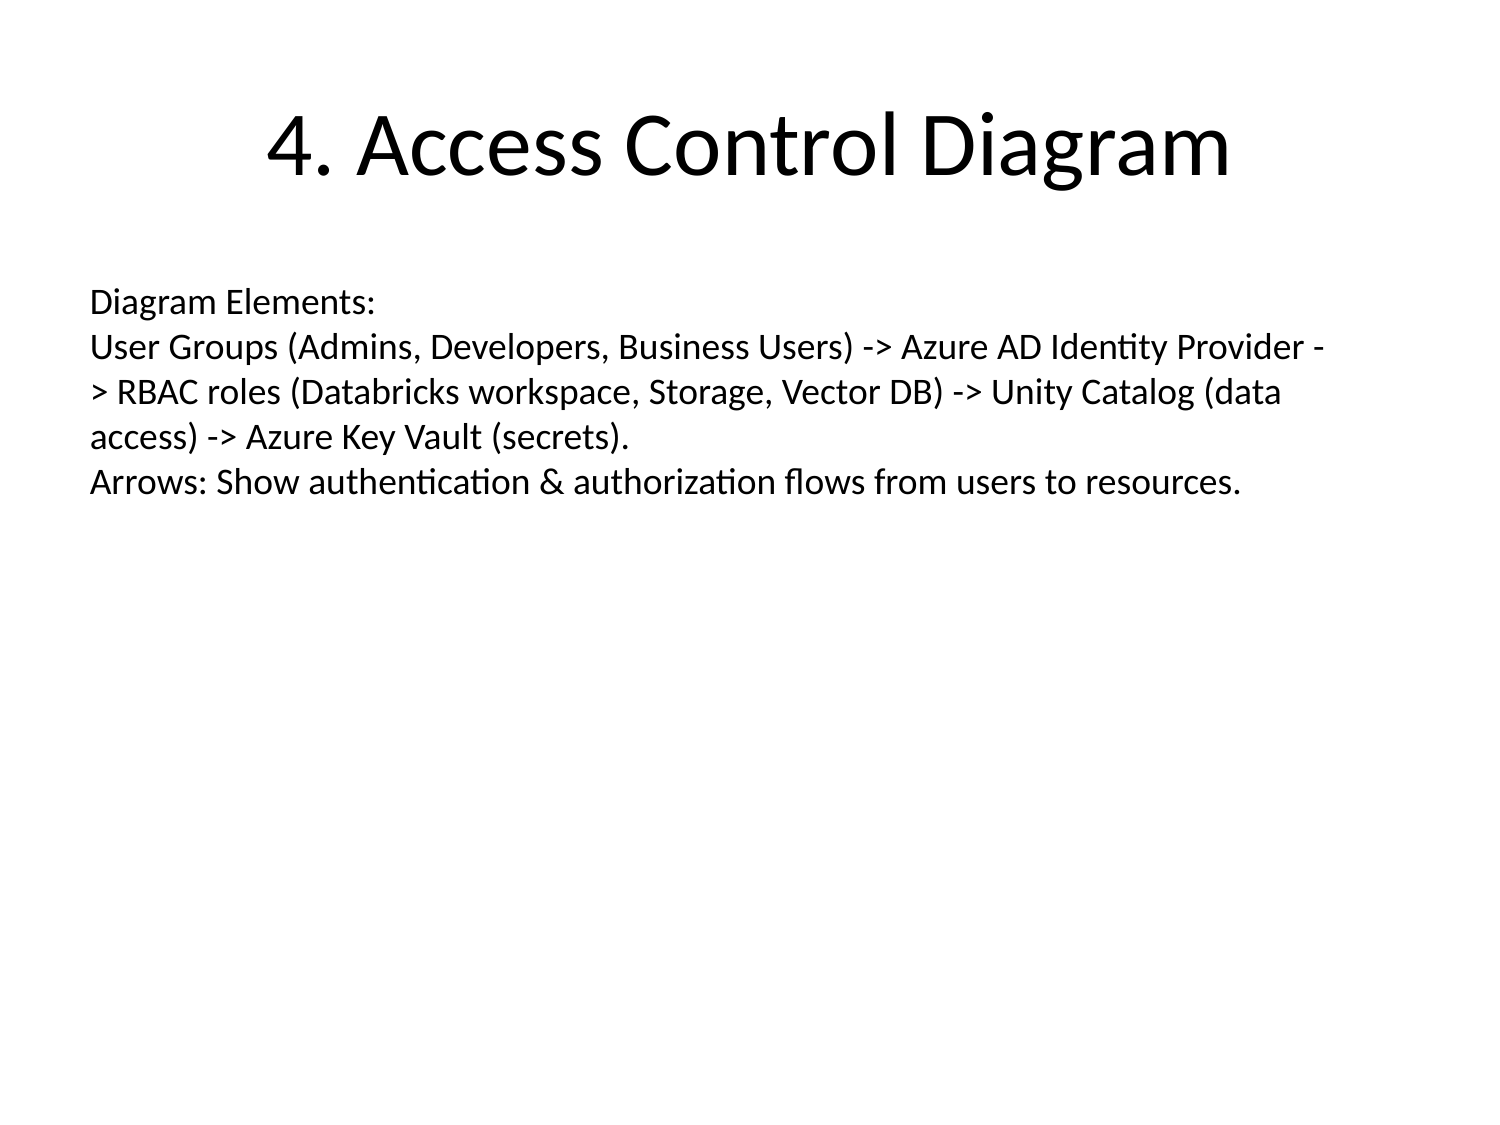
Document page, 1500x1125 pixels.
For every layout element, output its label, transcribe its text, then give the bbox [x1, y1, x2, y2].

title 4. Access Control Diagram [75, 45, 1425, 233]
text_box Diagram Elements: User Groups (Admins, Developers, Business Users) -> Azure AD Identity Provider -> RBAC roles (Databricks workspace, Storage, Vector DB) -> Unity Catalog (data access) -> Azure Key Vault (secrets). Arrows: Show authentication & authorization flows from users to resources. [74, 224, 1350, 510]
